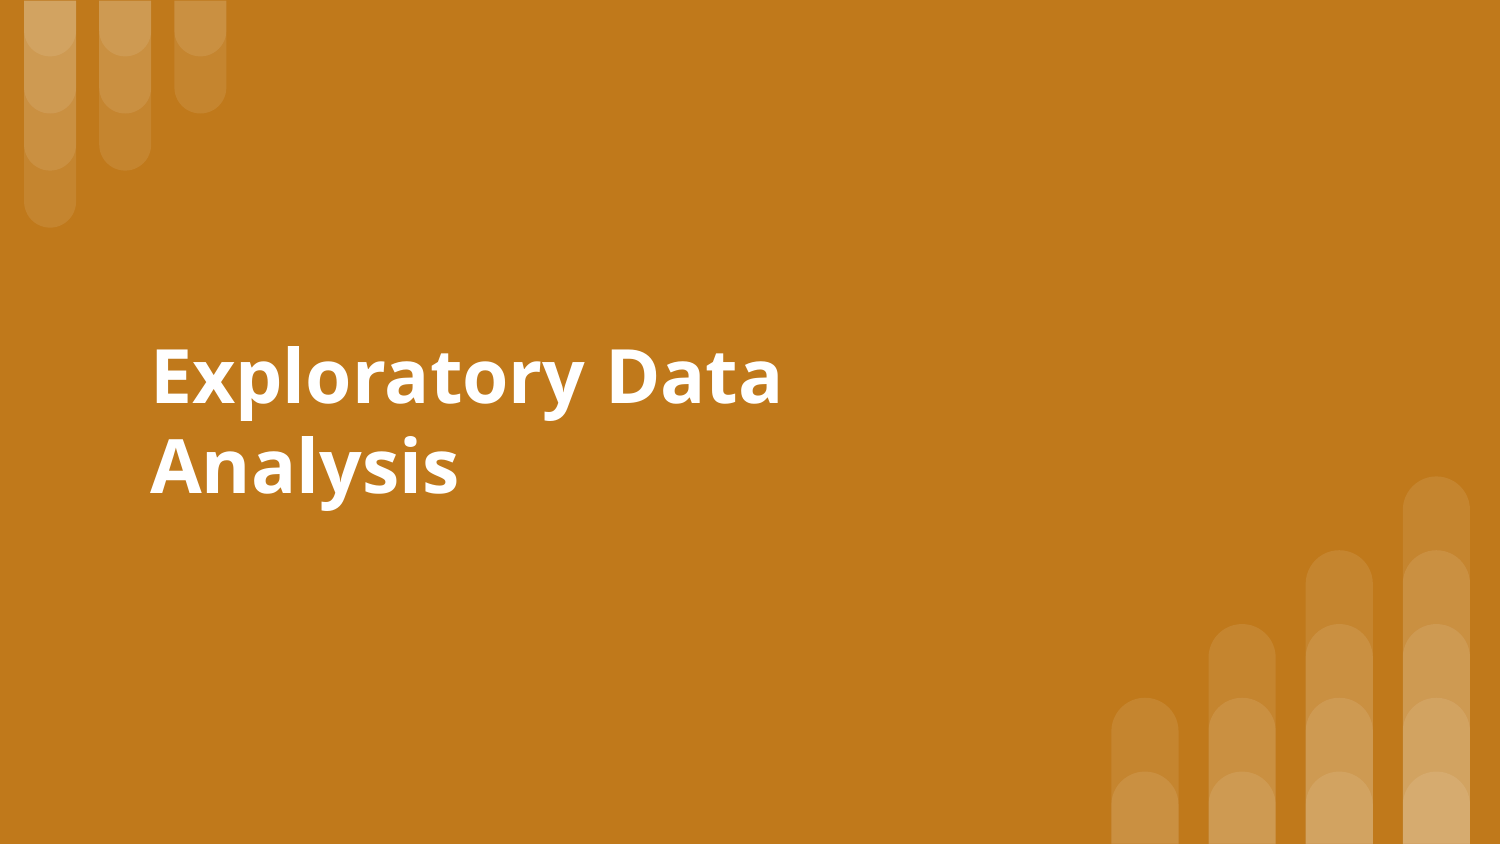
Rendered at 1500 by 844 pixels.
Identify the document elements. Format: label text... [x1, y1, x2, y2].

title Exploratory Data Analysis [135, 264, 1097, 572]
